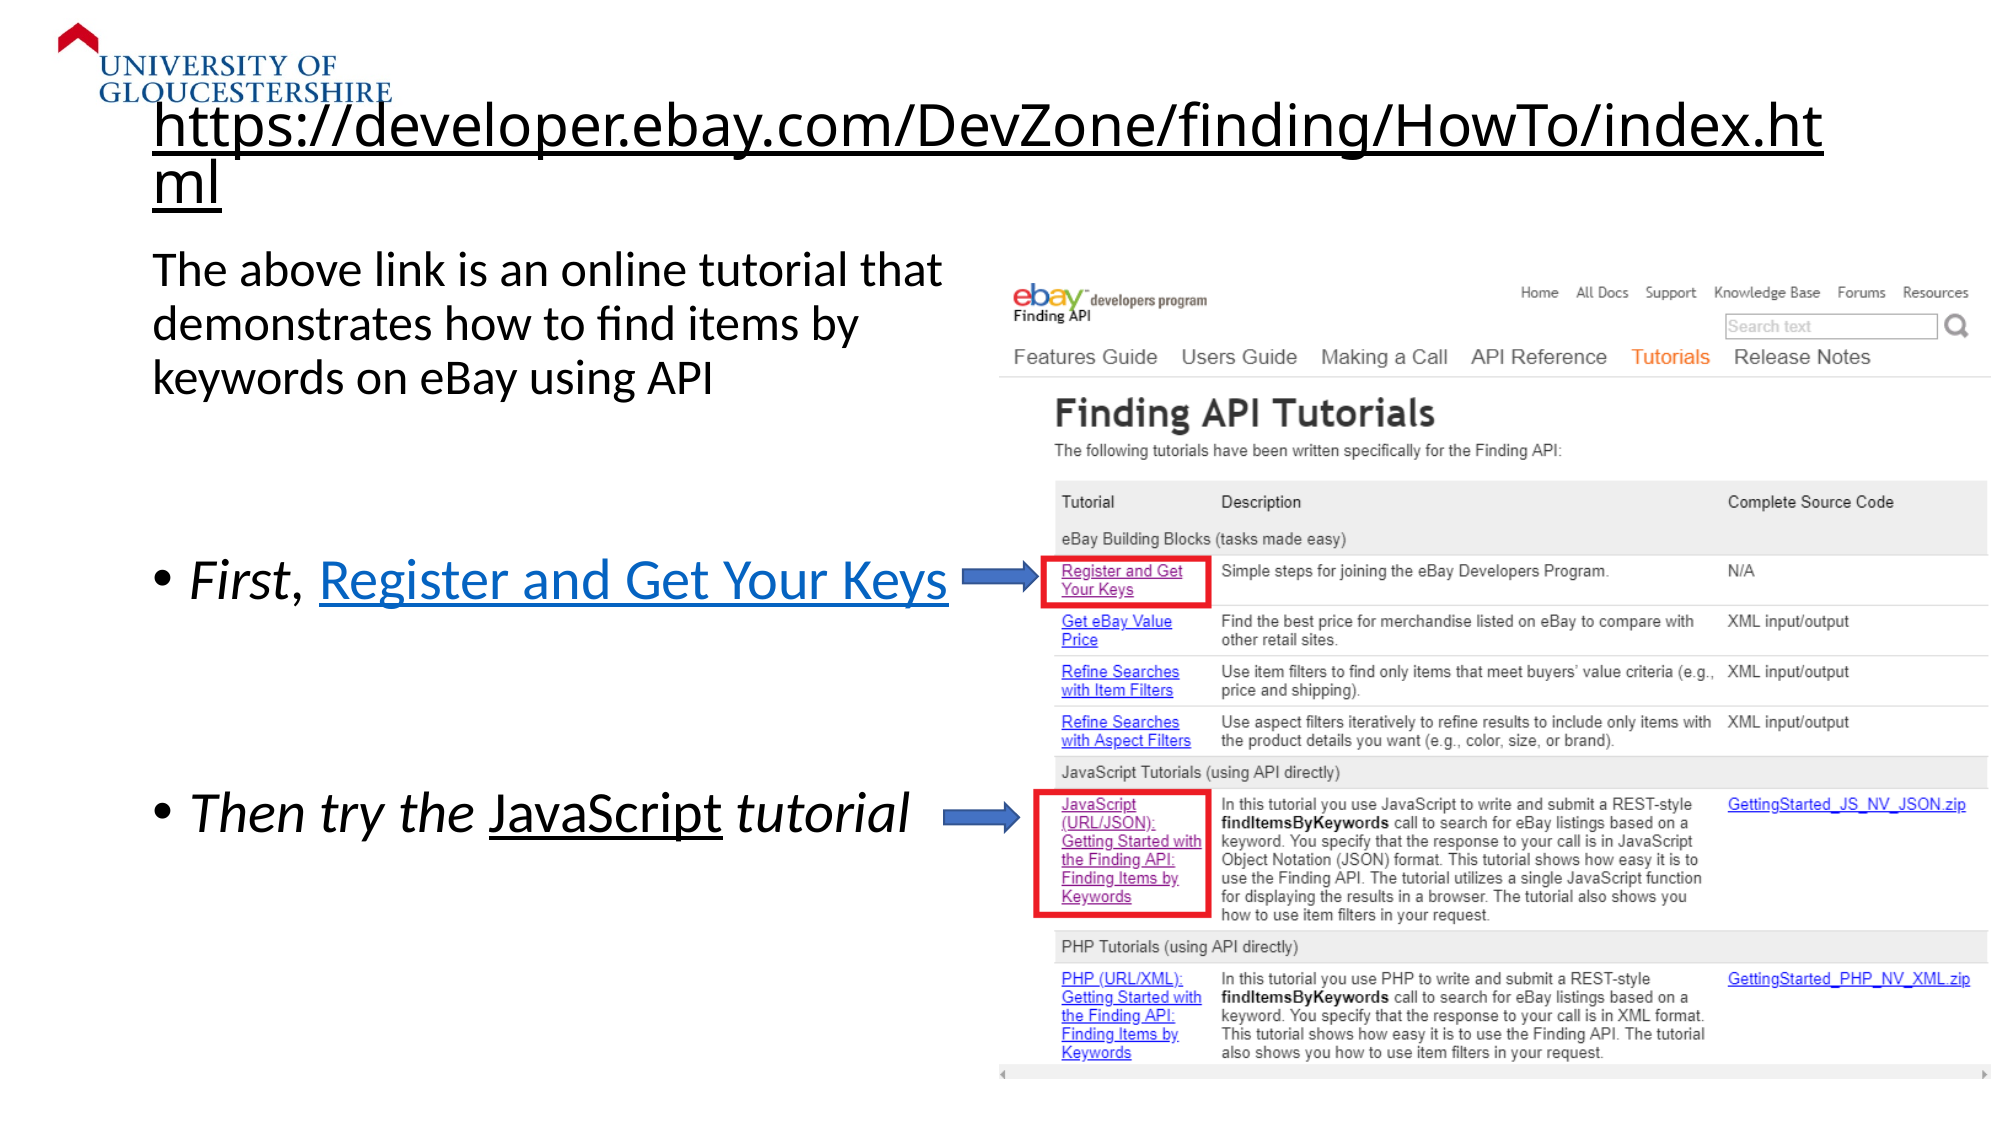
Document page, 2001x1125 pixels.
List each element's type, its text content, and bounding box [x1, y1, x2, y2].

text_box [961, 568, 999, 585]
list The above link is an online tutorial that demonstrates how to find items by keywords on eBay using API First, Register and Get Your Keys Then try the JavaScript tutorial [137, 236, 1000, 950]
title https://developer.ebay.com/DevZone/finding/HowTo/index.html [137, 77, 1863, 237]
picture [41, 18, 411, 113]
picture [999, 283, 1991, 1079]
text_box [943, 809, 999, 826]
